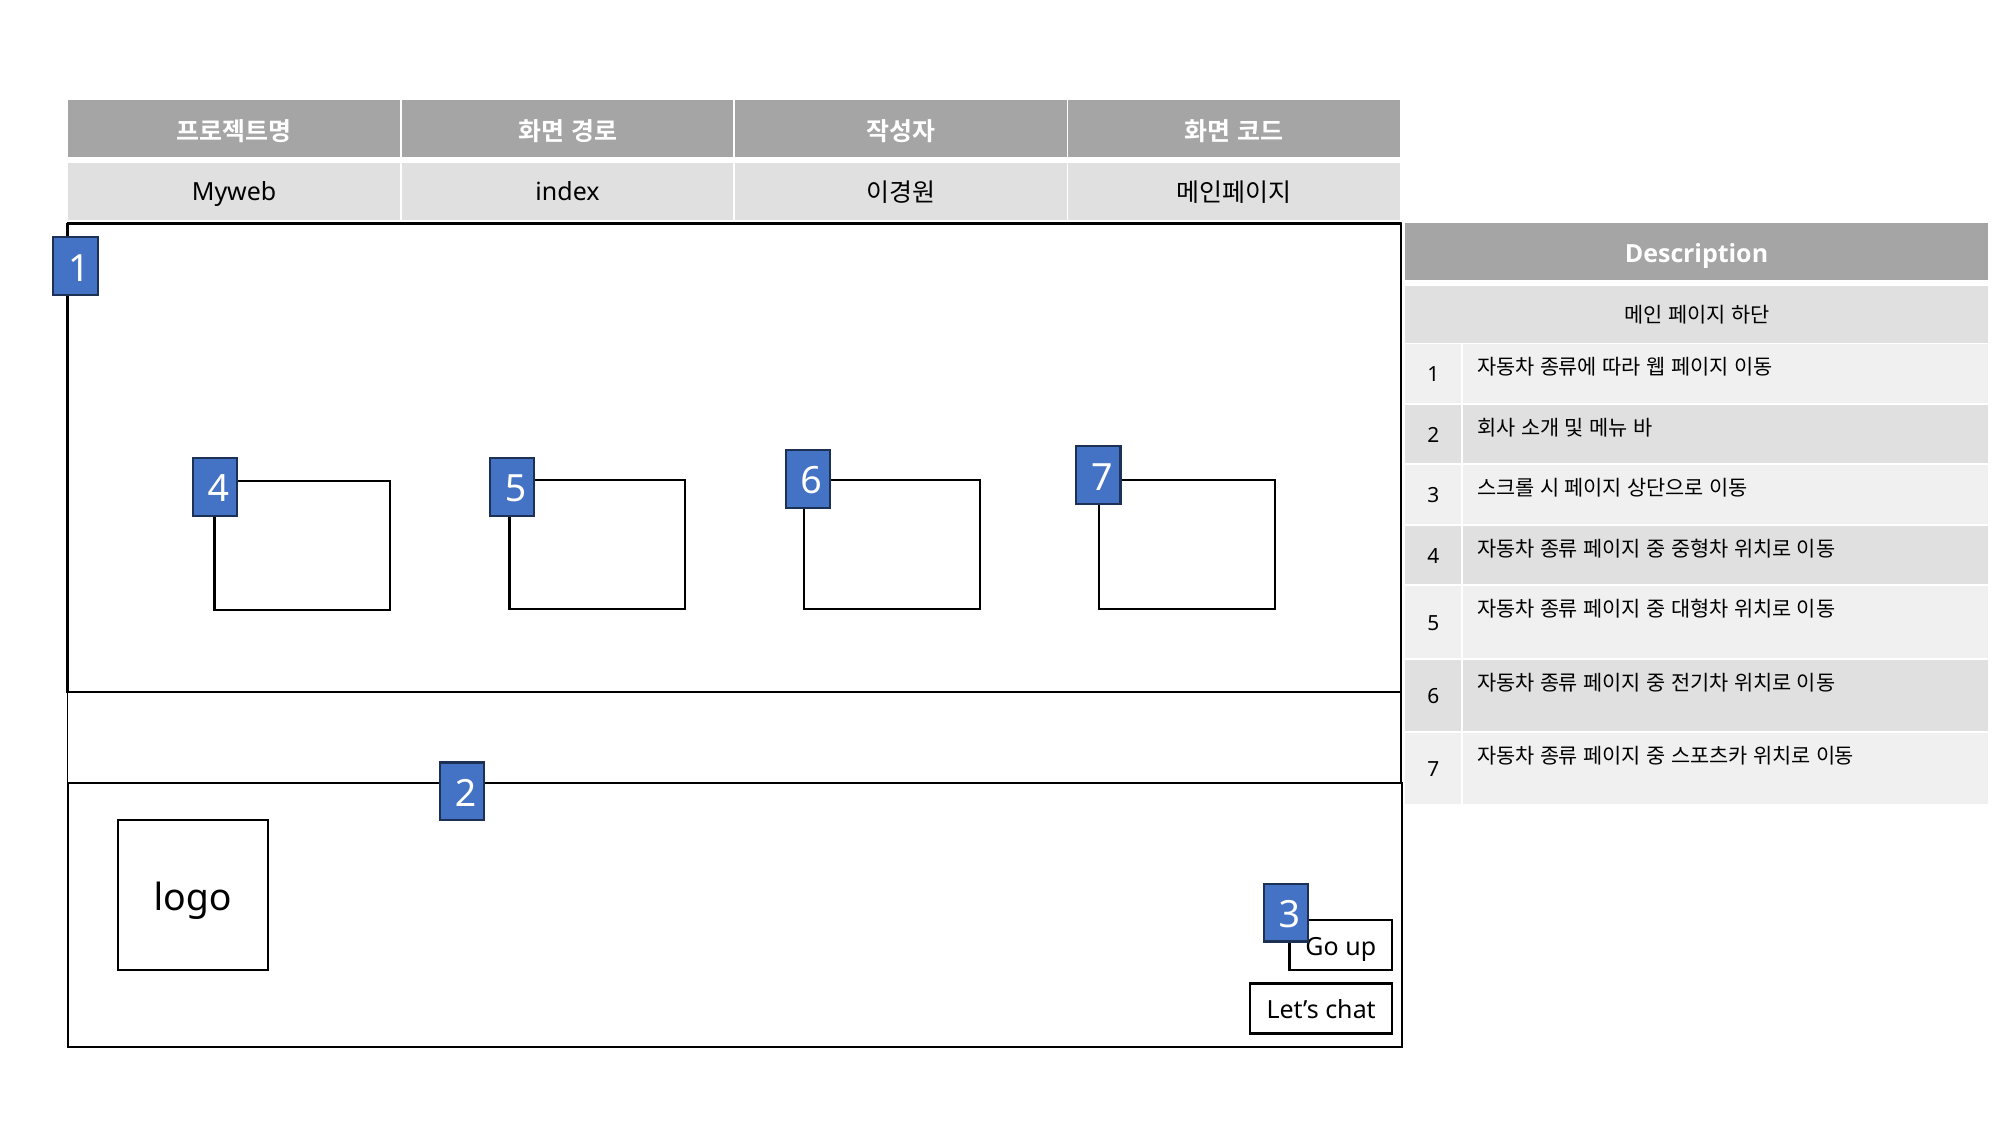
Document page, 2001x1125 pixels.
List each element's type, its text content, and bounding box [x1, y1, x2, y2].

text_box 7 [1075, 445, 1122, 505]
table_header 화면 코드 [1068, 100, 1400, 157]
table_cell 6 [1405, 660, 1461, 731]
table_cell Myweb [68, 163, 400, 220]
text_box [508, 479, 686, 610]
table_cell 2 [1405, 405, 1461, 463]
table_cell 4 [1405, 526, 1461, 584]
table_cell 자동차 종류 페이지 중 대형차 위치로 이동 [1463, 586, 1988, 658]
table_cell 스크롤 시 페이지 상단으로 이동 [1463, 465, 1988, 524]
table_cell 1 [1405, 344, 1461, 403]
table_cell 회사 소개 및 메뉴 바 [1463, 405, 1988, 463]
text_box Go up [1288, 919, 1393, 971]
table_cell 자동차 종류 페이지 중 중형차 위치로 이동 [1463, 526, 1988, 584]
table_header 화면 경로 [402, 100, 733, 157]
text_box 5 [489, 457, 535, 517]
table_header Description [1405, 223, 1988, 280]
text_box [67, 693, 1401, 782]
text_box [213, 480, 391, 611]
text_box [67, 782, 1403, 1048]
table_cell 메인 페이지 하단 [1405, 286, 1988, 343]
table_header 작성자 [735, 100, 1067, 157]
text_box [1098, 479, 1276, 610]
text_box 2 [439, 761, 485, 821]
table_cell 메인페이지 [1068, 163, 1400, 220]
table_cell index [402, 163, 733, 220]
table_cell 자동차 종류 페이지 중 스포츠카 위치로 이동 [1463, 733, 1988, 804]
table_cell 이경원 [735, 163, 1067, 220]
text_box Let’s chat [1249, 982, 1393, 1035]
text_box 6 [785, 449, 831, 509]
text_box logo [117, 819, 269, 971]
table_cell 3 [1405, 465, 1461, 524]
text_box 3 [1263, 883, 1309, 943]
text_box 1 [52, 236, 99, 296]
text_box 4 [192, 457, 238, 517]
table_header 프로젝트명 [68, 100, 400, 157]
table_cell 자동차 종류에 따라 웹 페이지 이동 [1463, 344, 1988, 403]
table_cell 자동차 종류 페이지 중 전기차 위치로 이동 [1463, 660, 1988, 731]
table_cell 7 [1405, 733, 1461, 804]
text_box [803, 479, 981, 610]
text_box [66, 223, 1402, 693]
table_cell 5 [1405, 586, 1461, 658]
